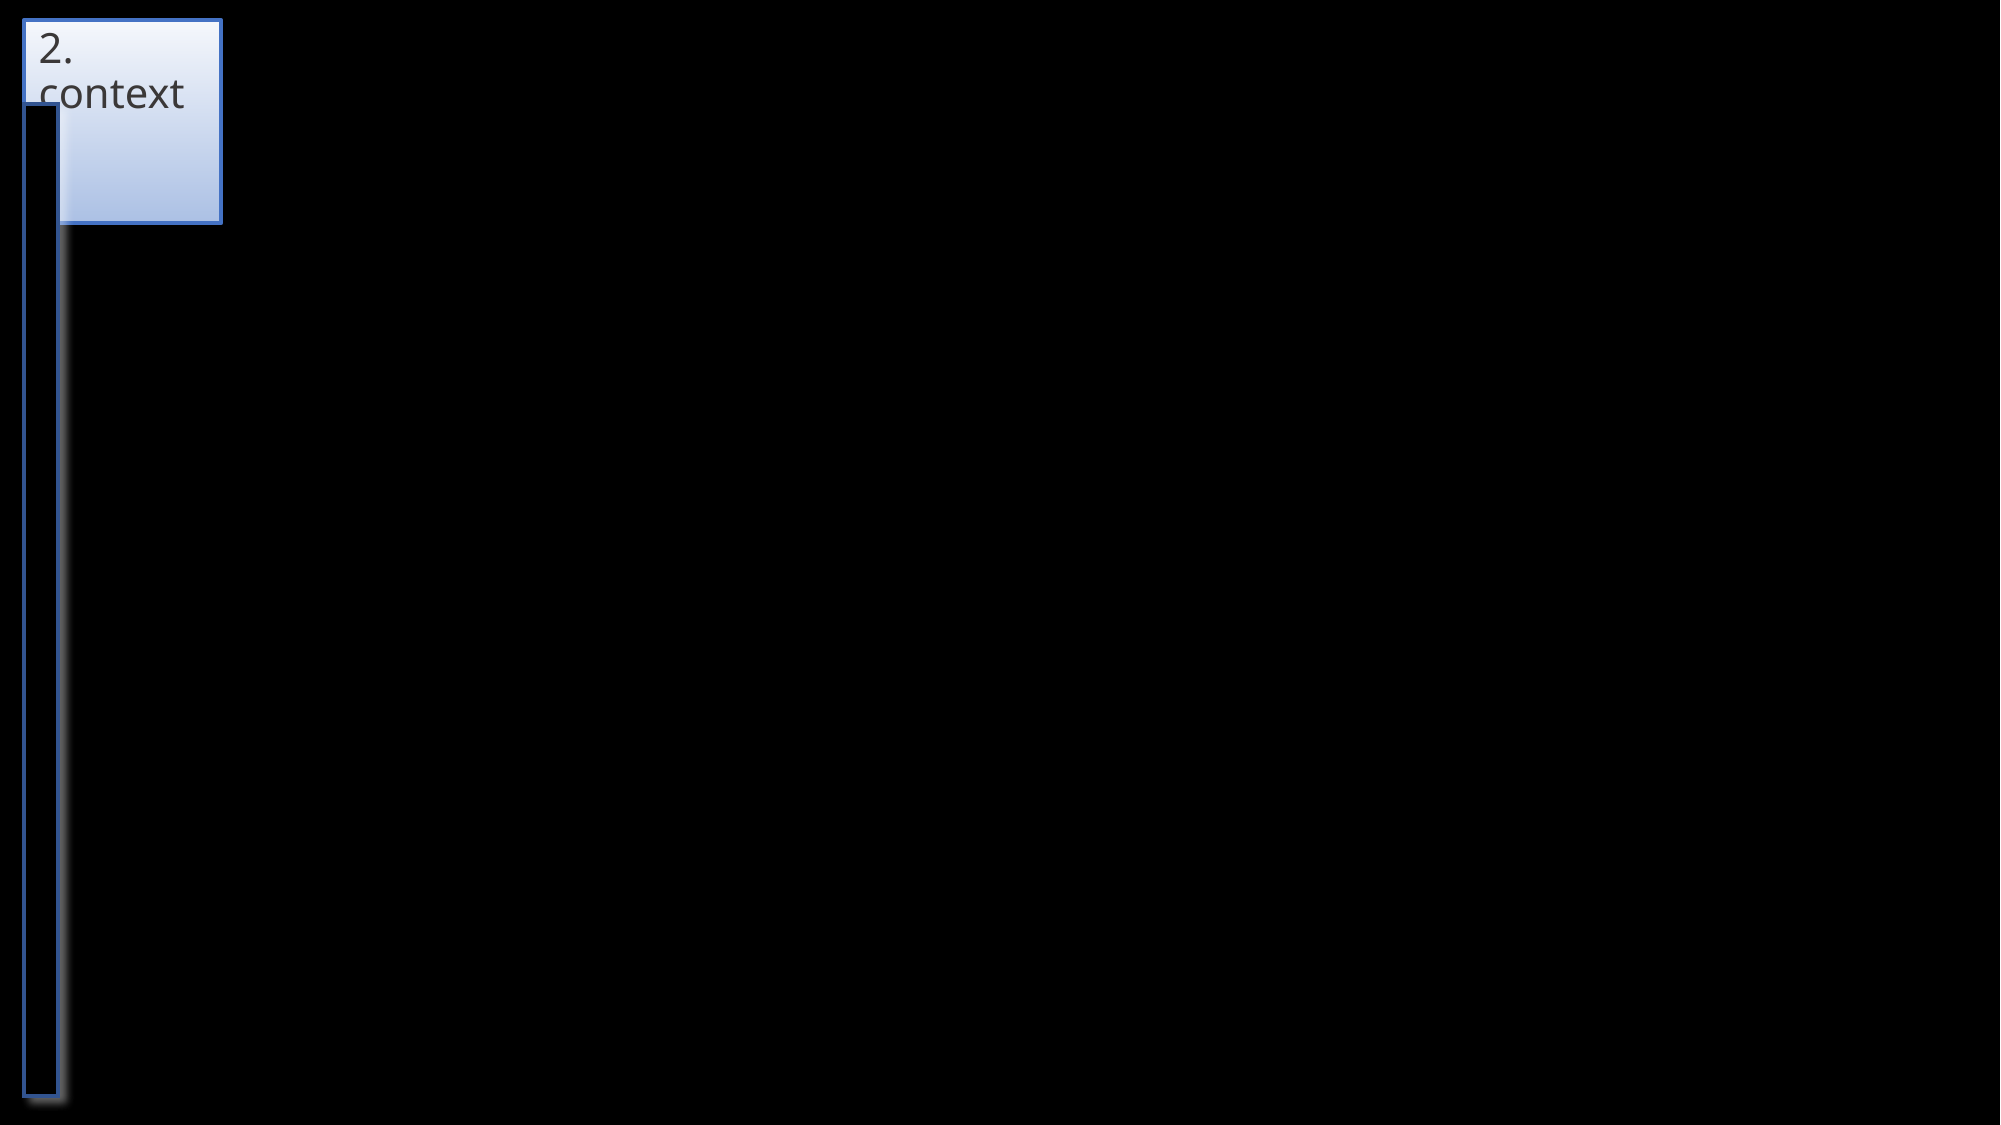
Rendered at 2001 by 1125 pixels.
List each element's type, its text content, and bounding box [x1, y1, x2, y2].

title 2. context [23, 20, 222, 224]
text_box [23, 103, 59, 1097]
text_box [59, 105, 70, 224]
